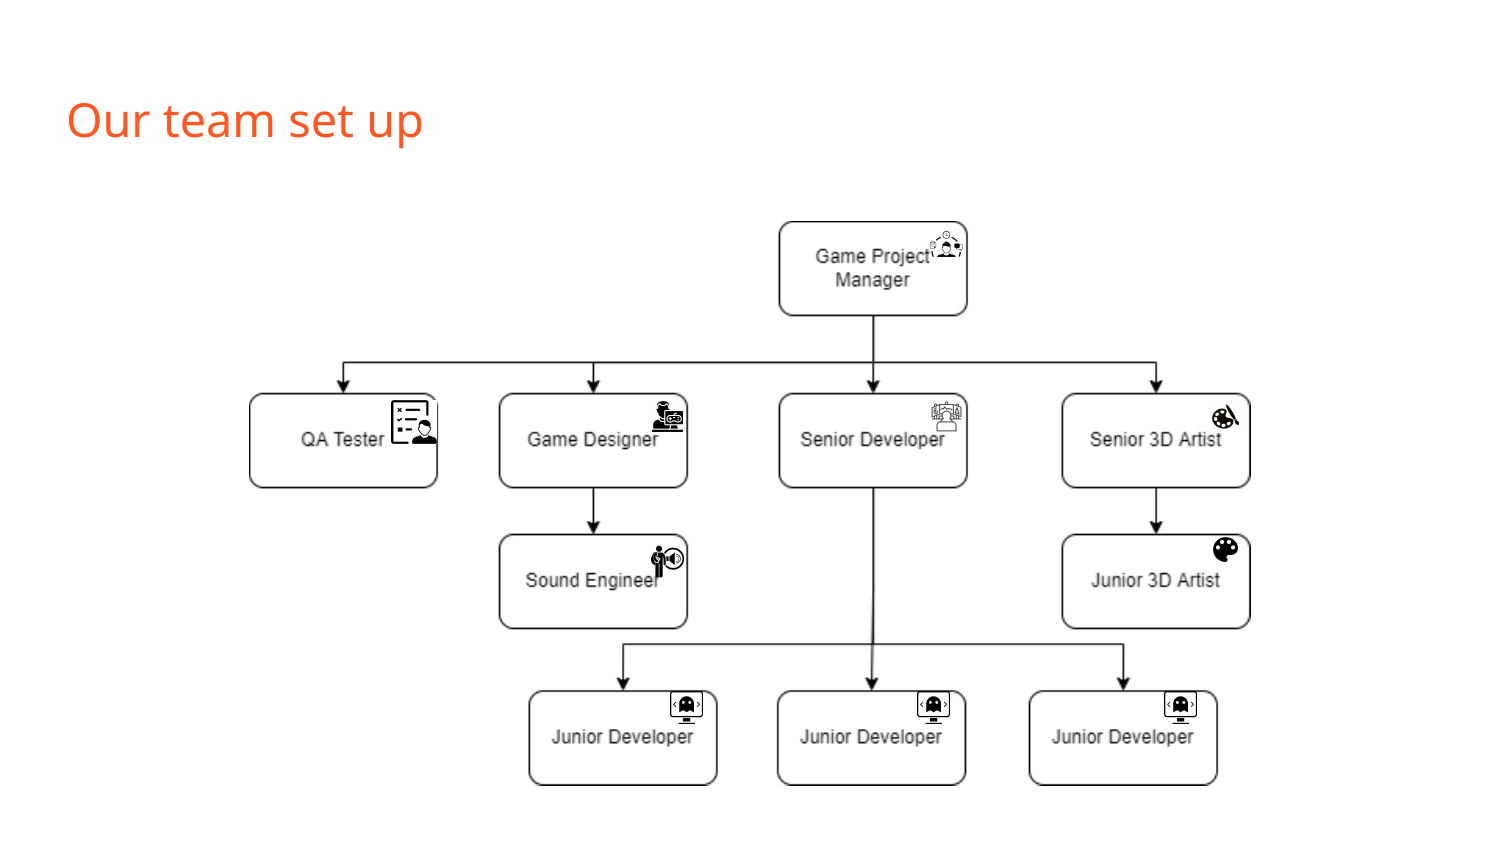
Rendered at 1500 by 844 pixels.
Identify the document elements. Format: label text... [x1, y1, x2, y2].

title Our team set up [51, 72, 1449, 167]
picture [248, 221, 1251, 786]
